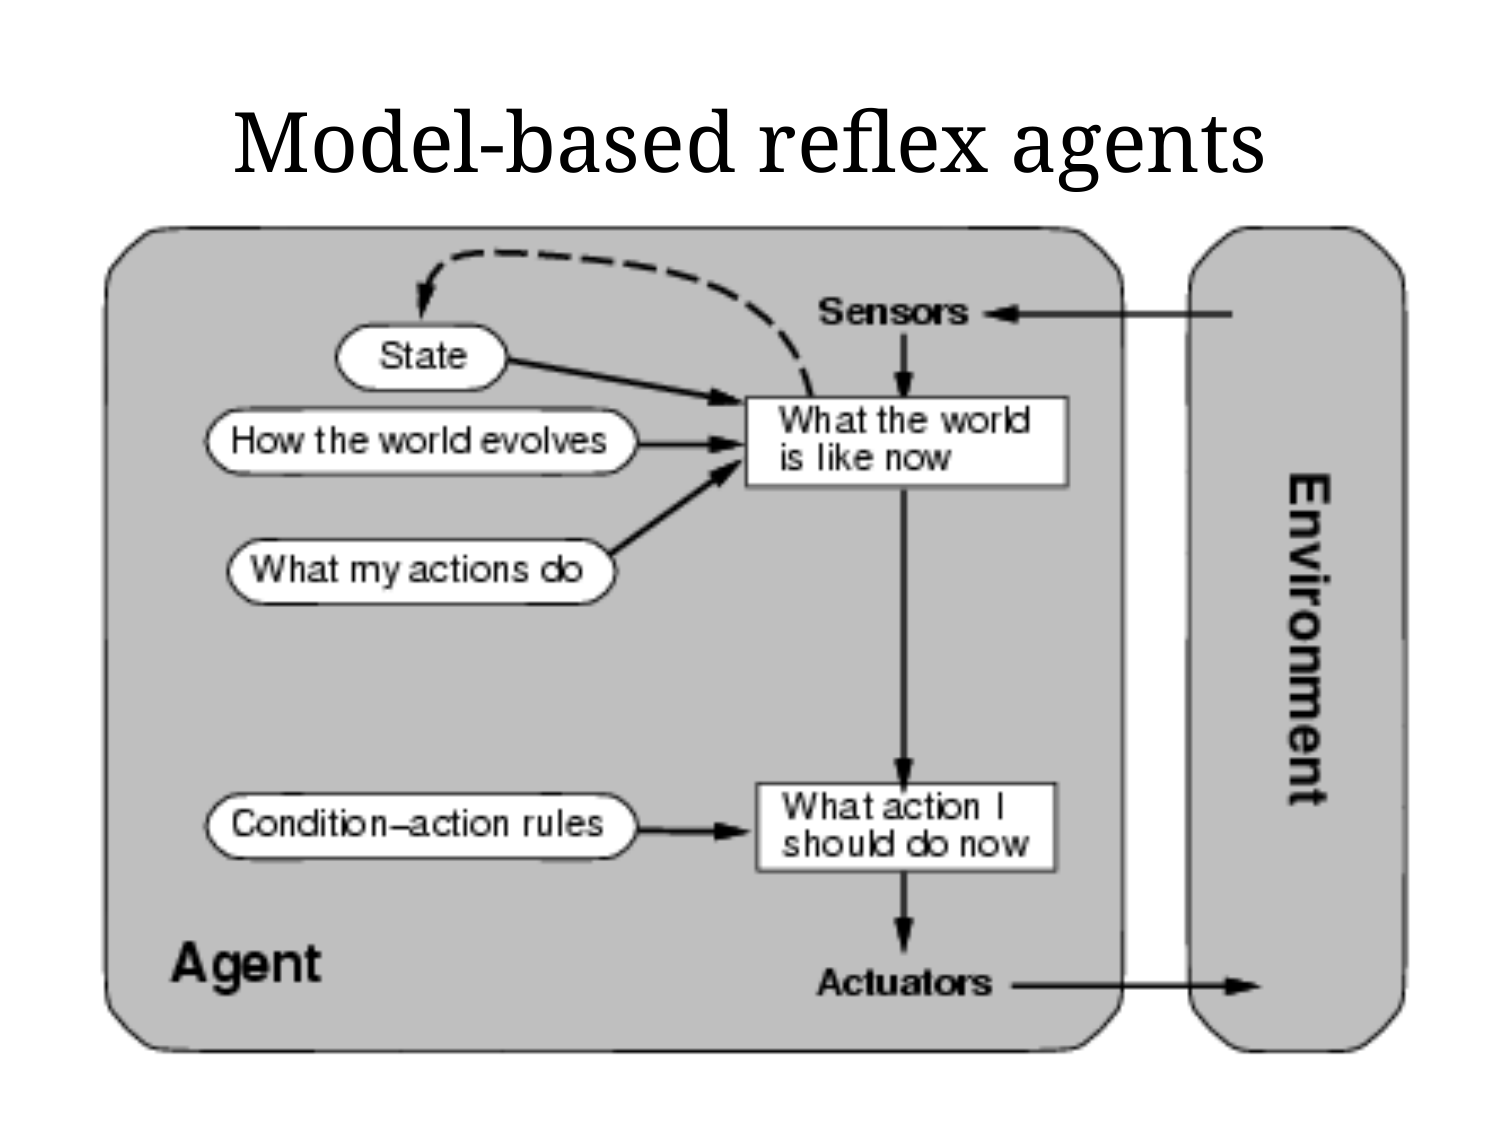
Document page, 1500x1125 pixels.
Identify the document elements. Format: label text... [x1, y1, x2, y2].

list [99, 224, 1413, 1061]
title Model-based reflex agents [75, 45, 1425, 233]
